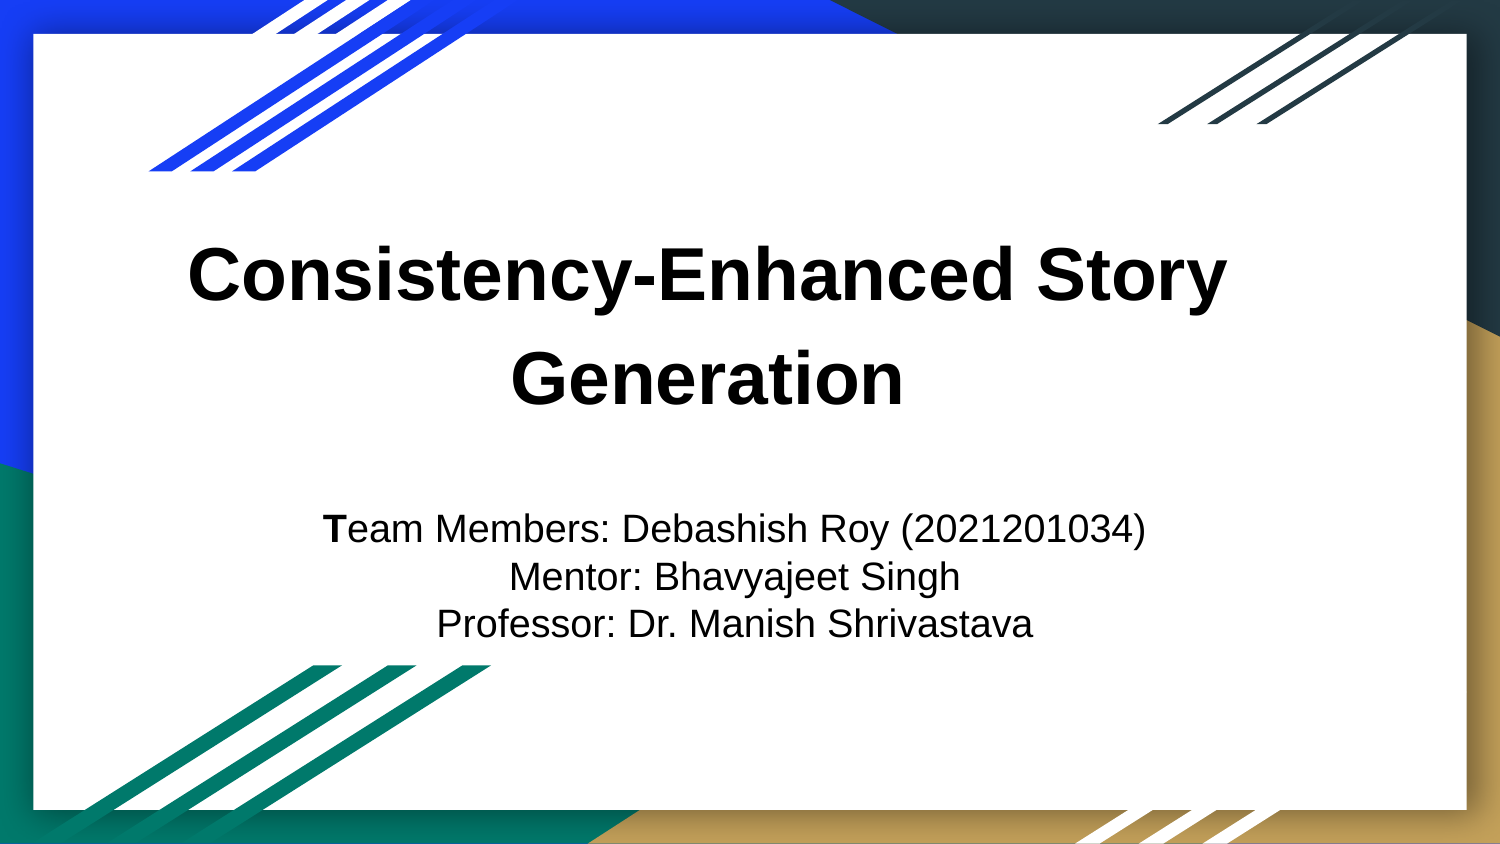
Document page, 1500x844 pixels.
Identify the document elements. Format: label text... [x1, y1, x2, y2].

title Consistency-Enhanced Story Generation [135, 162, 1281, 470]
subtitle Team Members: Debashish Roy (2021201034) Mentor: Bhavyajeet Singh Professor: Dr. Manish Shrivastava [292, 488, 1179, 626]
